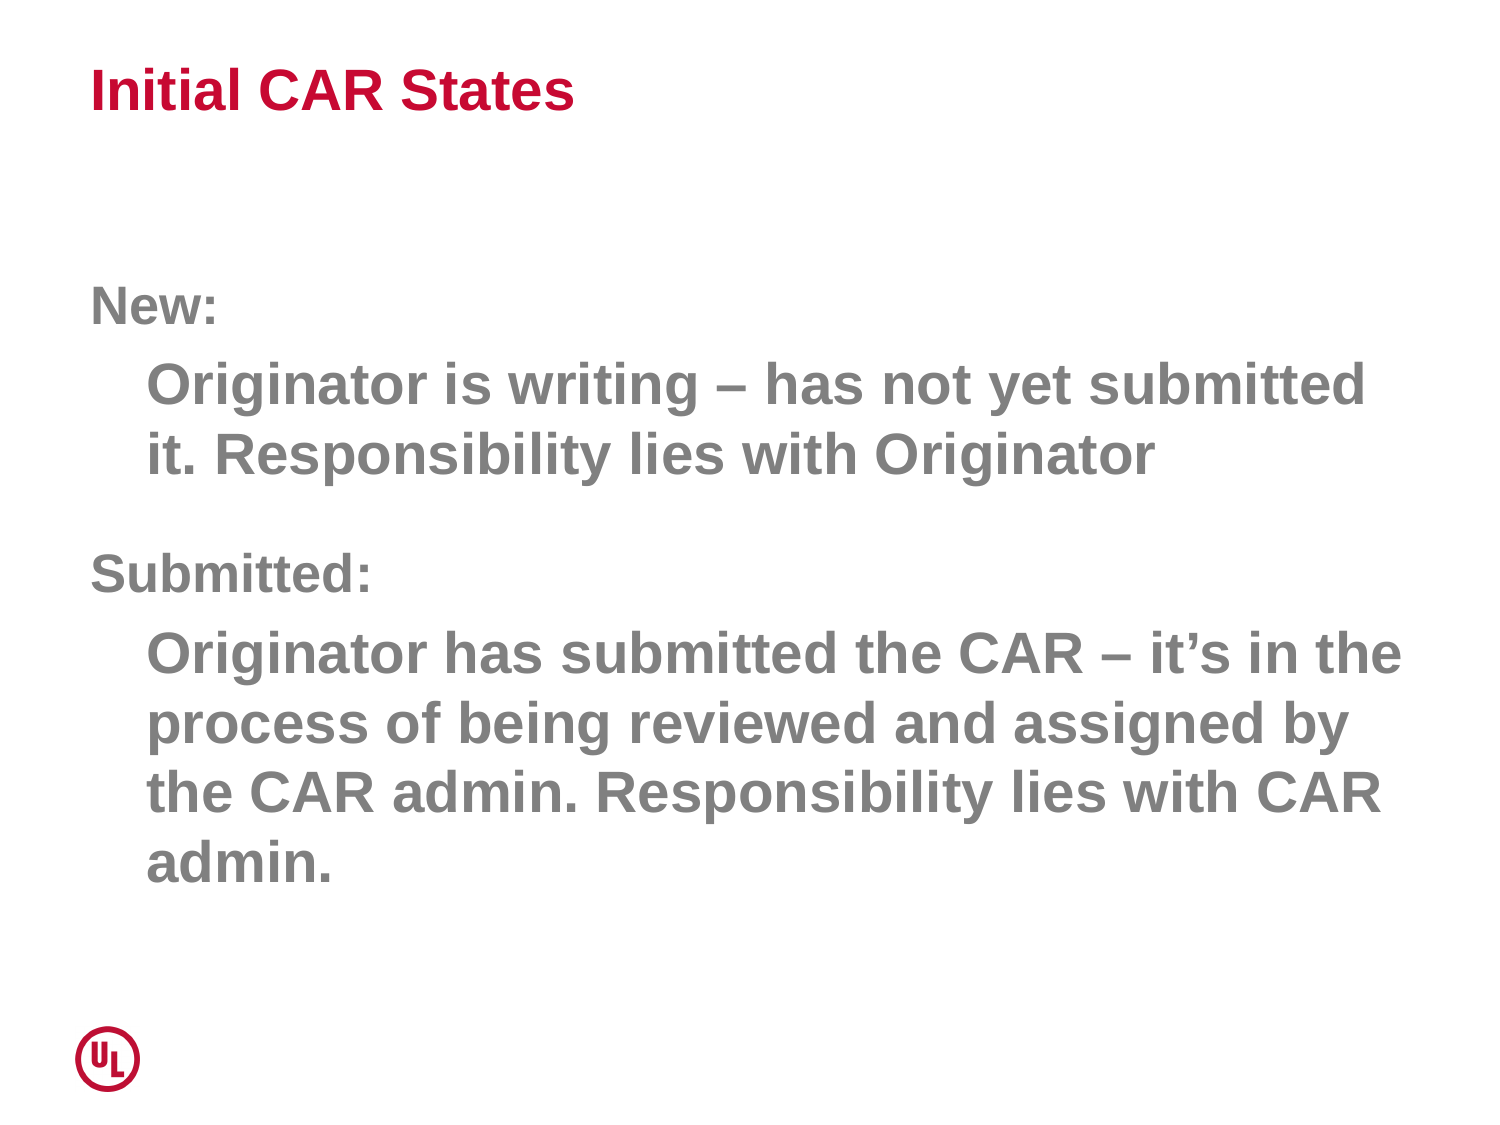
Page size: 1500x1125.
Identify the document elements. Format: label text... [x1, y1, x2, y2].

title Initial CAR States [75, 45, 1425, 233]
picture [75, 1026, 140, 1092]
list New: Originator is writing – has not yet submitted it. Responsibility lies with Originator Submitted: Originator has submitted the CAR – it’s in the process of being reviewed and assigned by the CAR admin. Responsibility lies with CAR admin. [75, 262, 1425, 1005]
